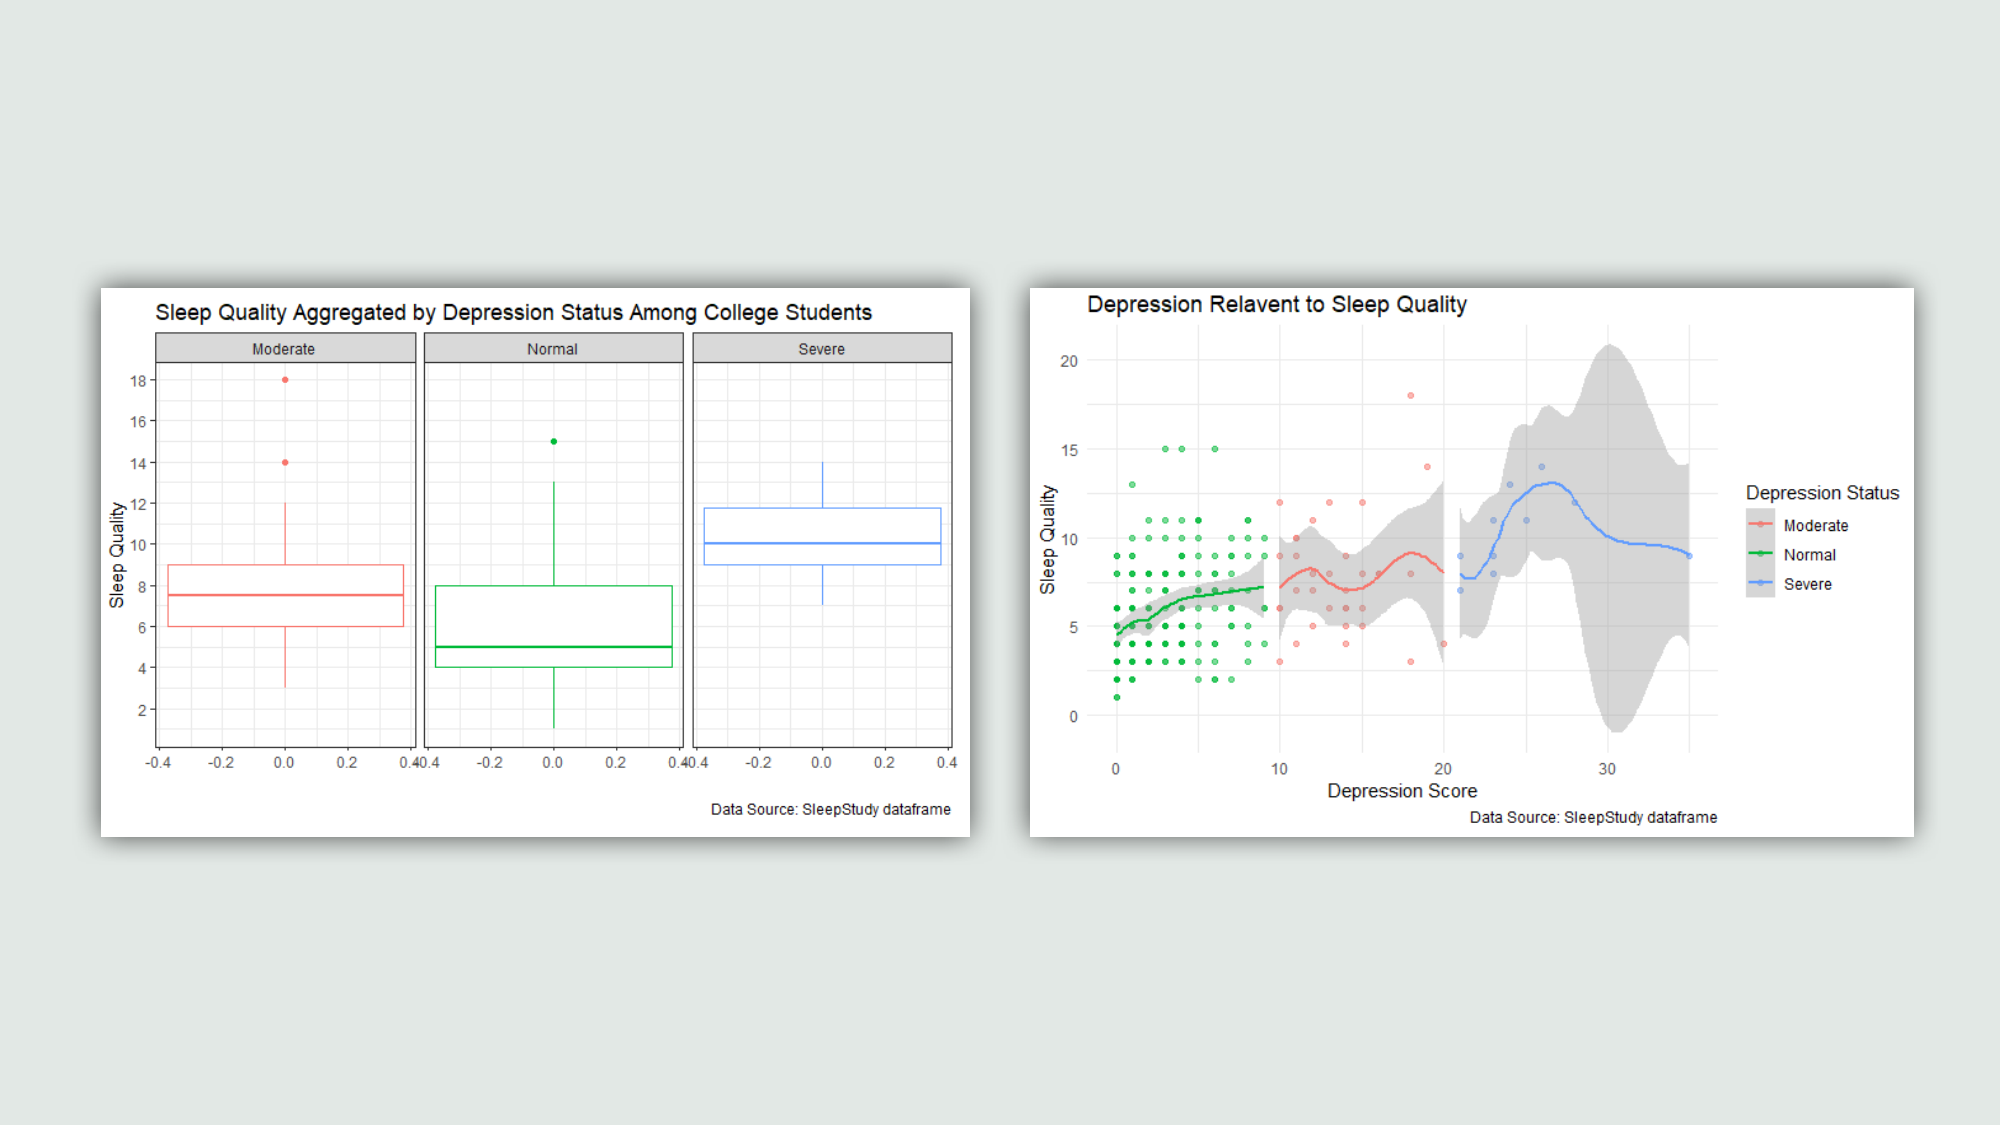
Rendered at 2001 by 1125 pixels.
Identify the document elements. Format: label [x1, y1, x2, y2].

picture [101, 288, 971, 837]
text_box [0, 0, 2000, 1125]
picture [1030, 288, 1914, 837]
